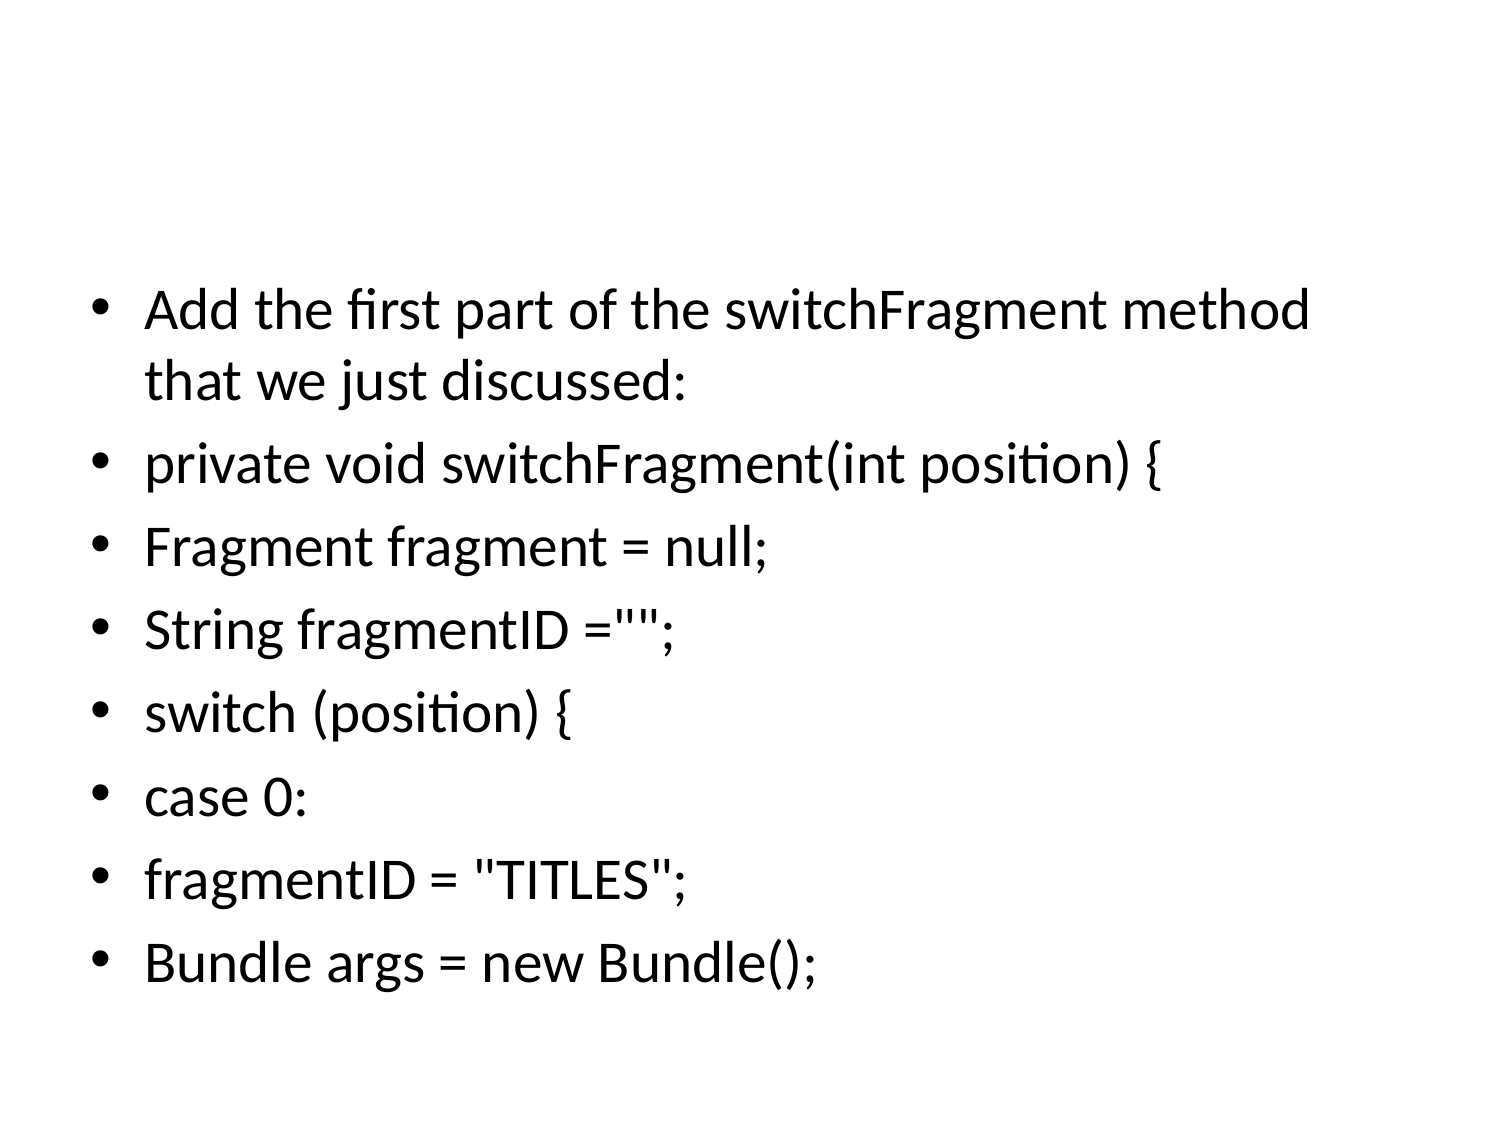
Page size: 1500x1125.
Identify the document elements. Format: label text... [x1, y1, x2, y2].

list Add the first part of the switchFragment method that we just discussed: private void switchFragment(int position) { Fragment fragment = null; String fragmentID =""; switch (position) { case 0: fragmentID = "TITLES"; Bundle args = new Bundle(); [75, 262, 1425, 1005]
